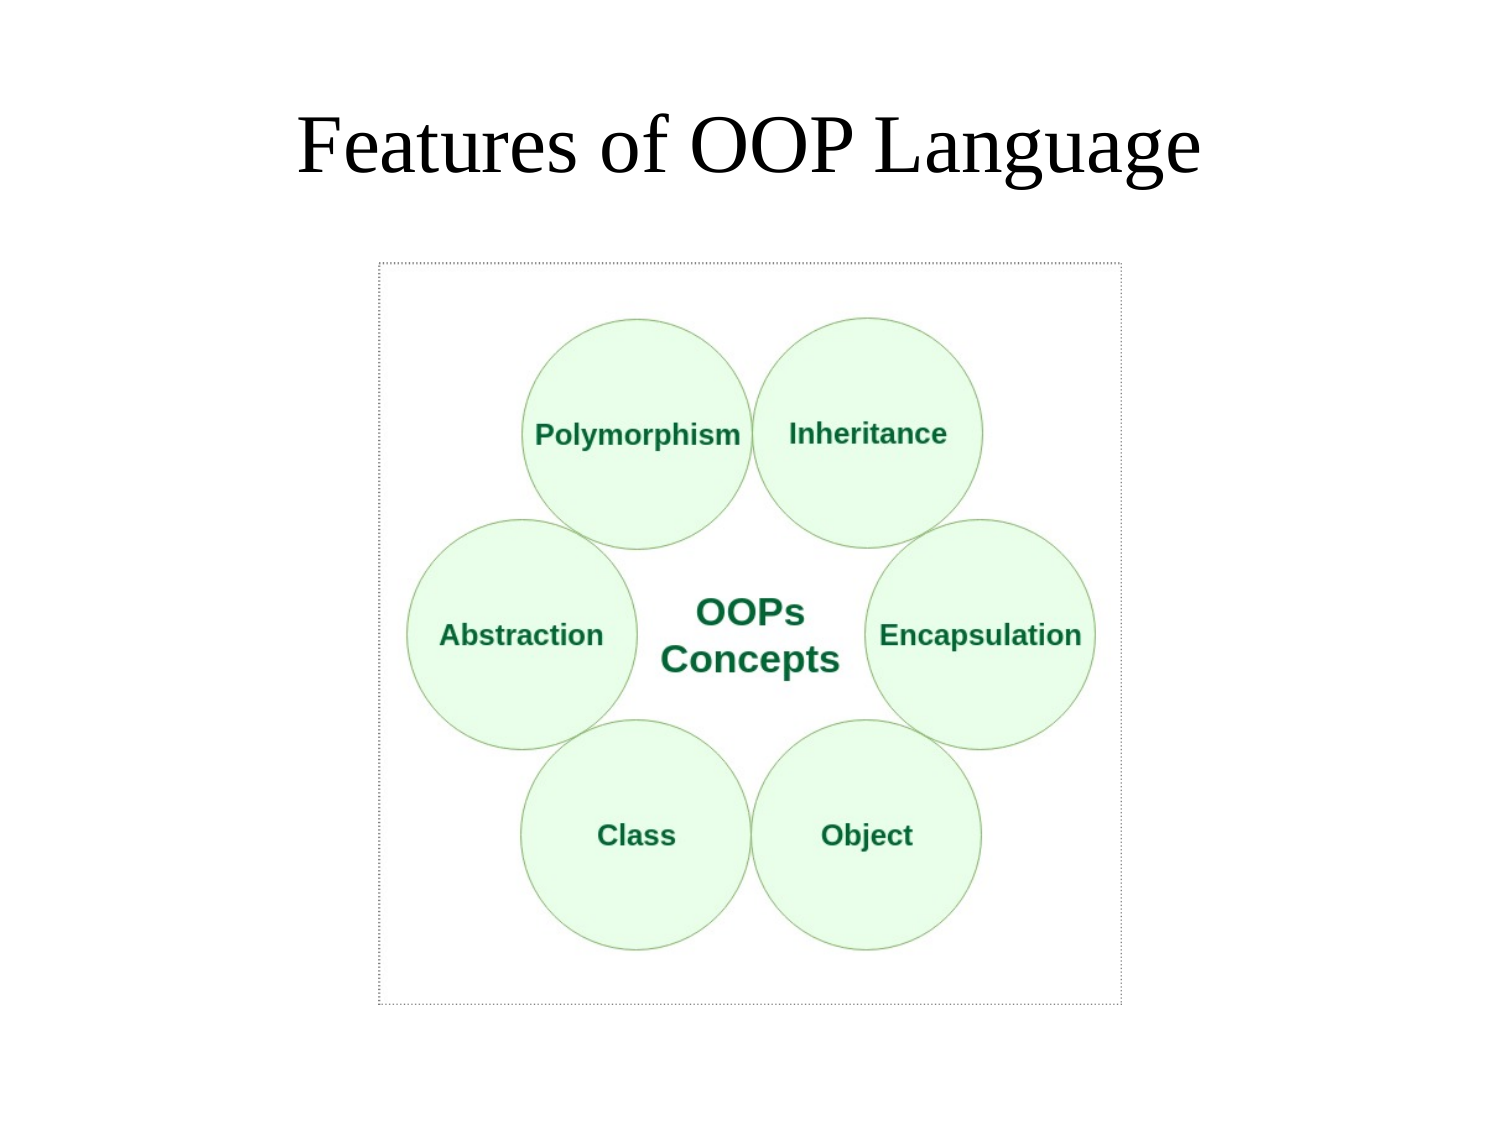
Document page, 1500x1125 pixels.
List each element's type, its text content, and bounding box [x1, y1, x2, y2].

title Features of OOP Language [75, 45, 1425, 233]
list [378, 262, 1122, 1006]
